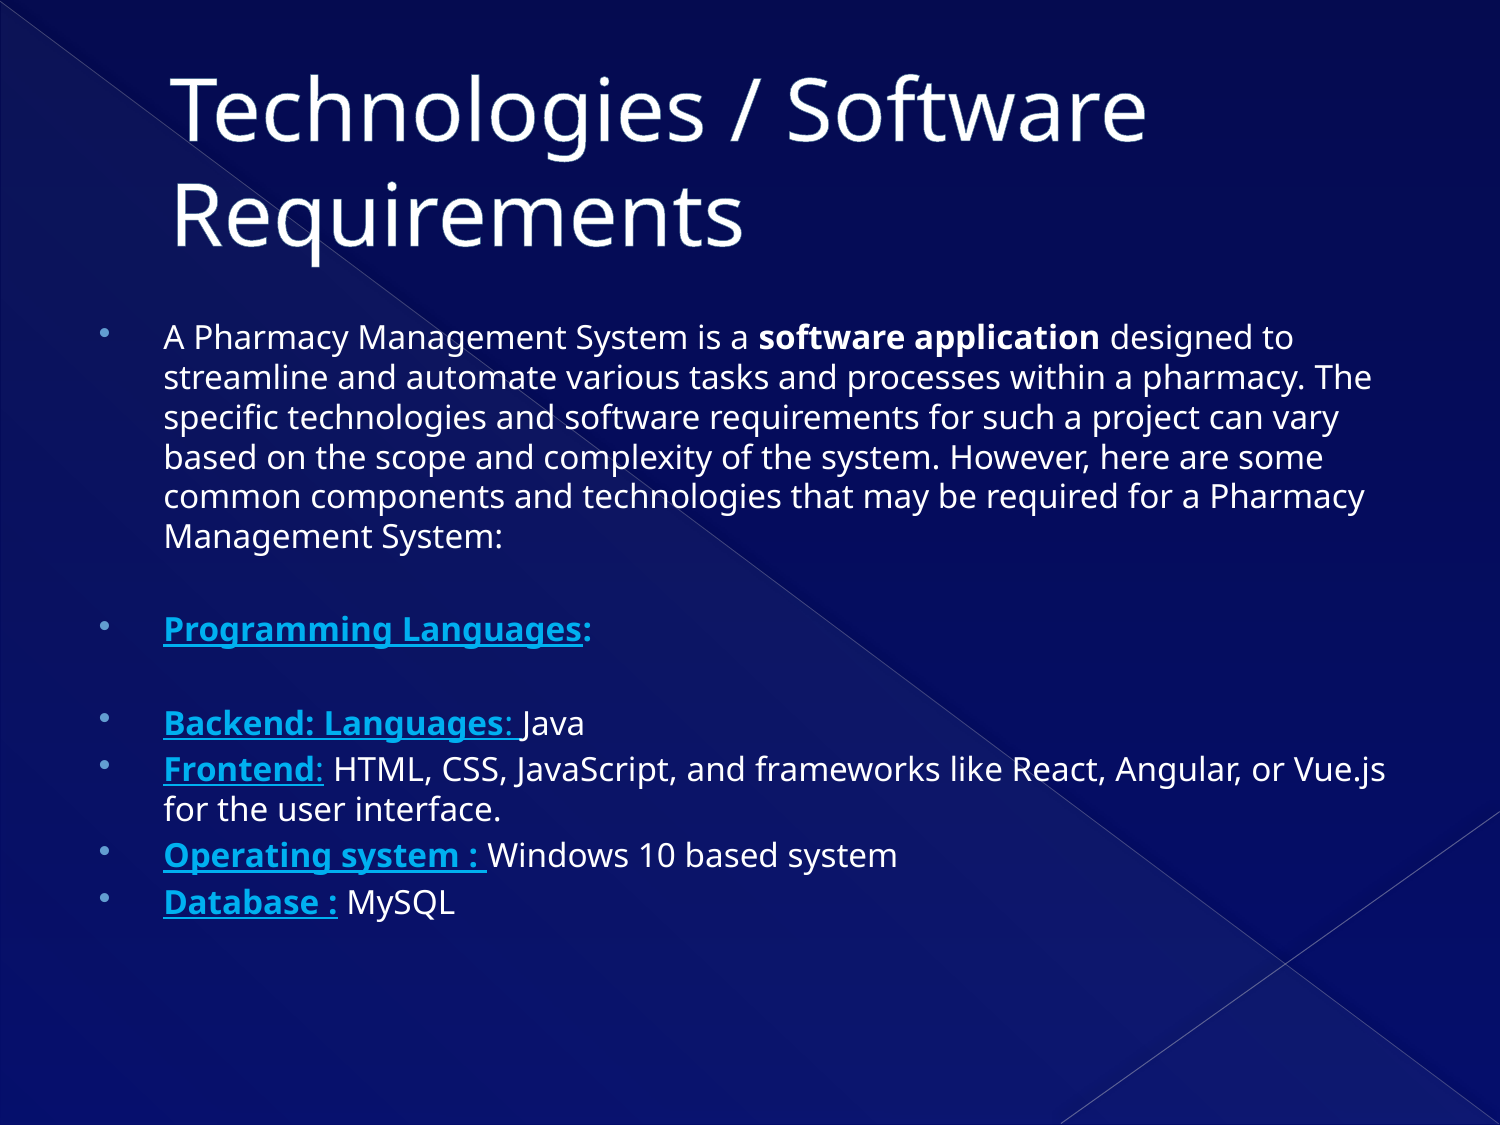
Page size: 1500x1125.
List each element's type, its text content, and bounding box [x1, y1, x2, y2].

title Technologies / Software Requirements [75, 43, 1425, 274]
list A Pharmacy Management System is a software application designed to streamline and automate various tasks and processes within a pharmacy. The specific technologies and software requirements for such a project can vary based on the scope and complexity of the system. However, here are some common components and technologies that may be required for a Pharmacy Management System: Programming Languages: Backend: Languages: Java Frontend: HTML, CSS, JavaScript, and frameworks like React, Angular, or Vue.js for the user interface. Operating system : Windows 10 based system Database : MySQL [75, 308, 1425, 1059]
